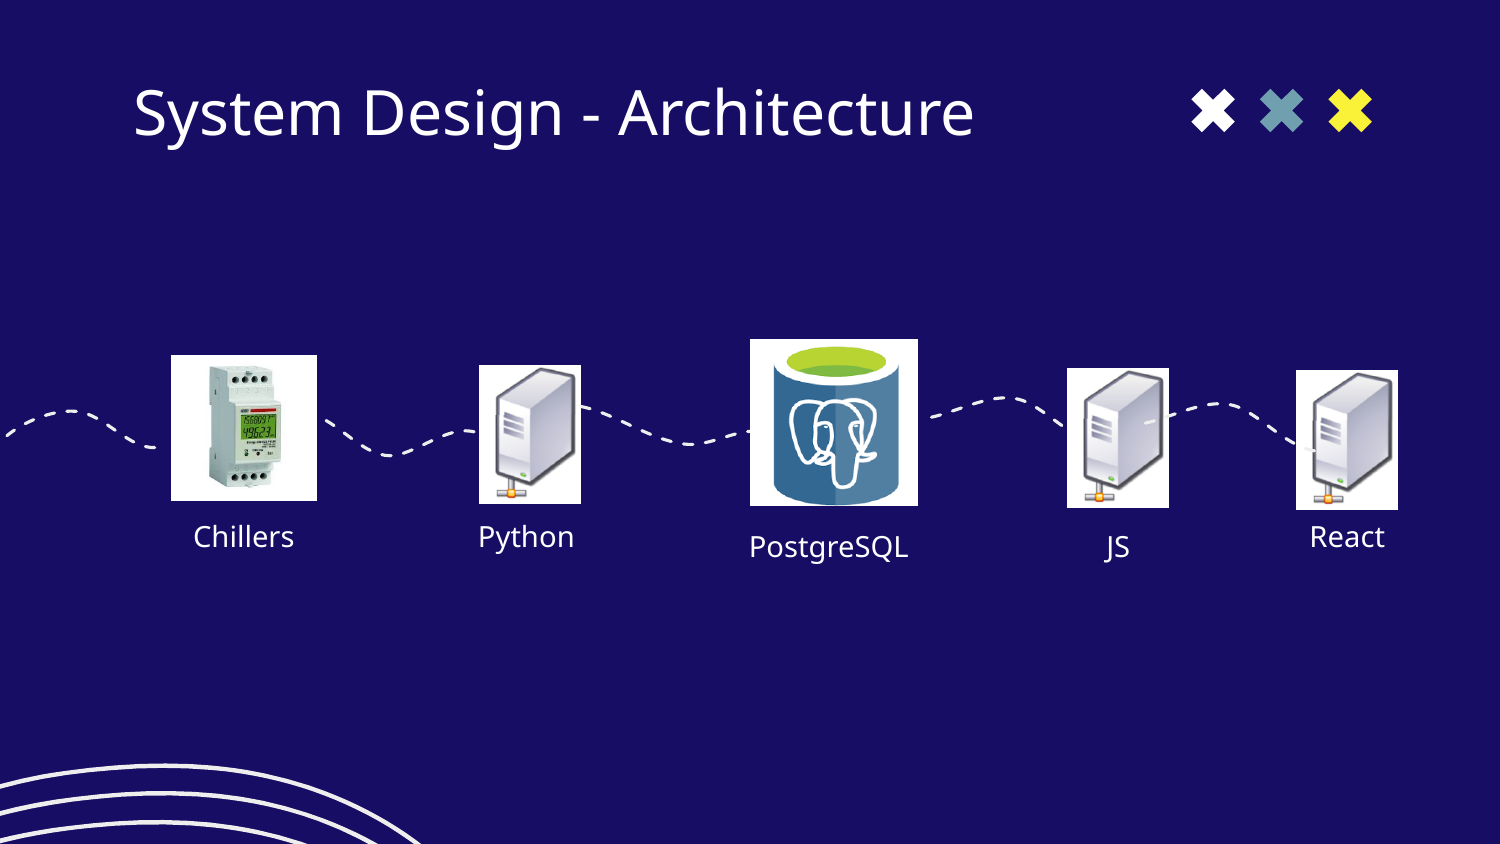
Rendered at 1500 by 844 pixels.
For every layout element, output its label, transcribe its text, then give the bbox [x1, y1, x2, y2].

picture [750, 339, 918, 507]
subtitle Chillers [121, 502, 367, 720]
text_box [586, 407, 745, 445]
text_box [326, 420, 474, 456]
picture [171, 355, 317, 501]
text_box [931, 397, 1062, 439]
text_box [1181, 78, 1383, 143]
picture [479, 364, 581, 504]
subtitle JS [995, 513, 1241, 731]
picture [1296, 370, 1398, 510]
subtitle PostgreSQL [706, 513, 952, 731]
title System Design - Architecture [118, 63, 1381, 158]
picture [1067, 368, 1170, 508]
text_box [0, 411, 162, 473]
subtitle React [1224, 502, 1470, 720]
text_box [1174, 403, 1291, 447]
subtitle Python [403, 502, 649, 720]
